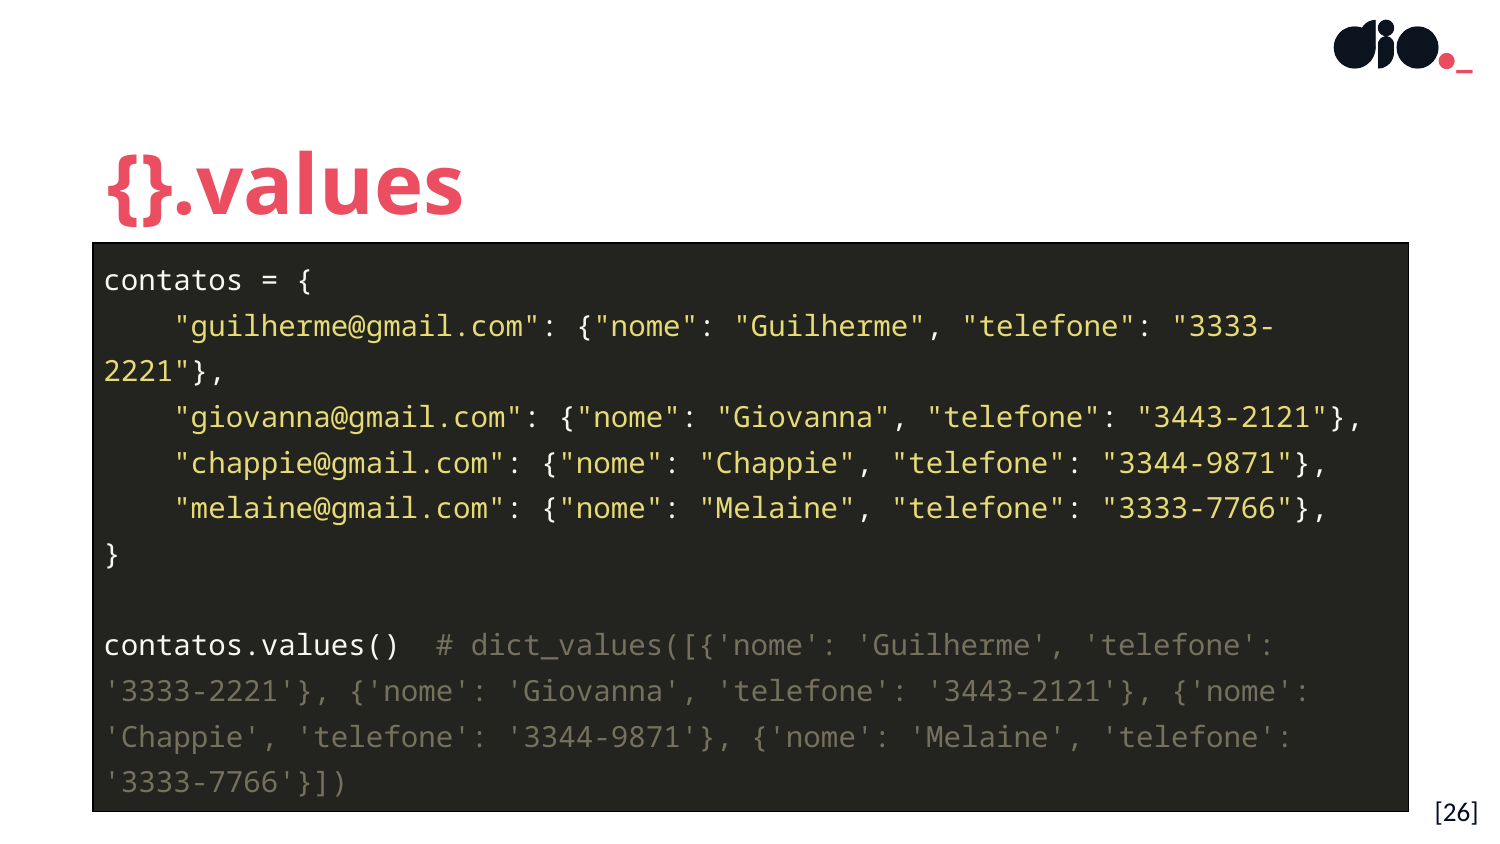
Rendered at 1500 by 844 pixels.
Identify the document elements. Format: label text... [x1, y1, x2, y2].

picture [1333, 19, 1473, 74]
slide_number [26] [1403, 779, 1494, 844]
text_box {}.values [92, 104, 1408, 242]
table_header contatos = { "guilherme@gmail.com": {"nome": "Guilherme", "telefone": "3333-2221"}, "giovanna@gmail.com": {"nome": "Giovanna", "telefone": "3443-2121"}, "chappie@gmail.com": {"nome": "Chappie", "telefone": "3344-9871"}, "melaine@gmail.com": {"nome": "Melaine", "telefone": "3333-7766"}, } contatos.values() # dict_values([{'nome': 'Guilherme', 'telefone': '3333-2221'}, {'nome': 'Giovanna', 'telefone': '3443-2121'}, {'nome': 'Chappie', 'telefone': '3344-9871'}, {'nome': 'Melaine', 'telefone': '3333-7766'}]) [94, 244, 1408, 811]
